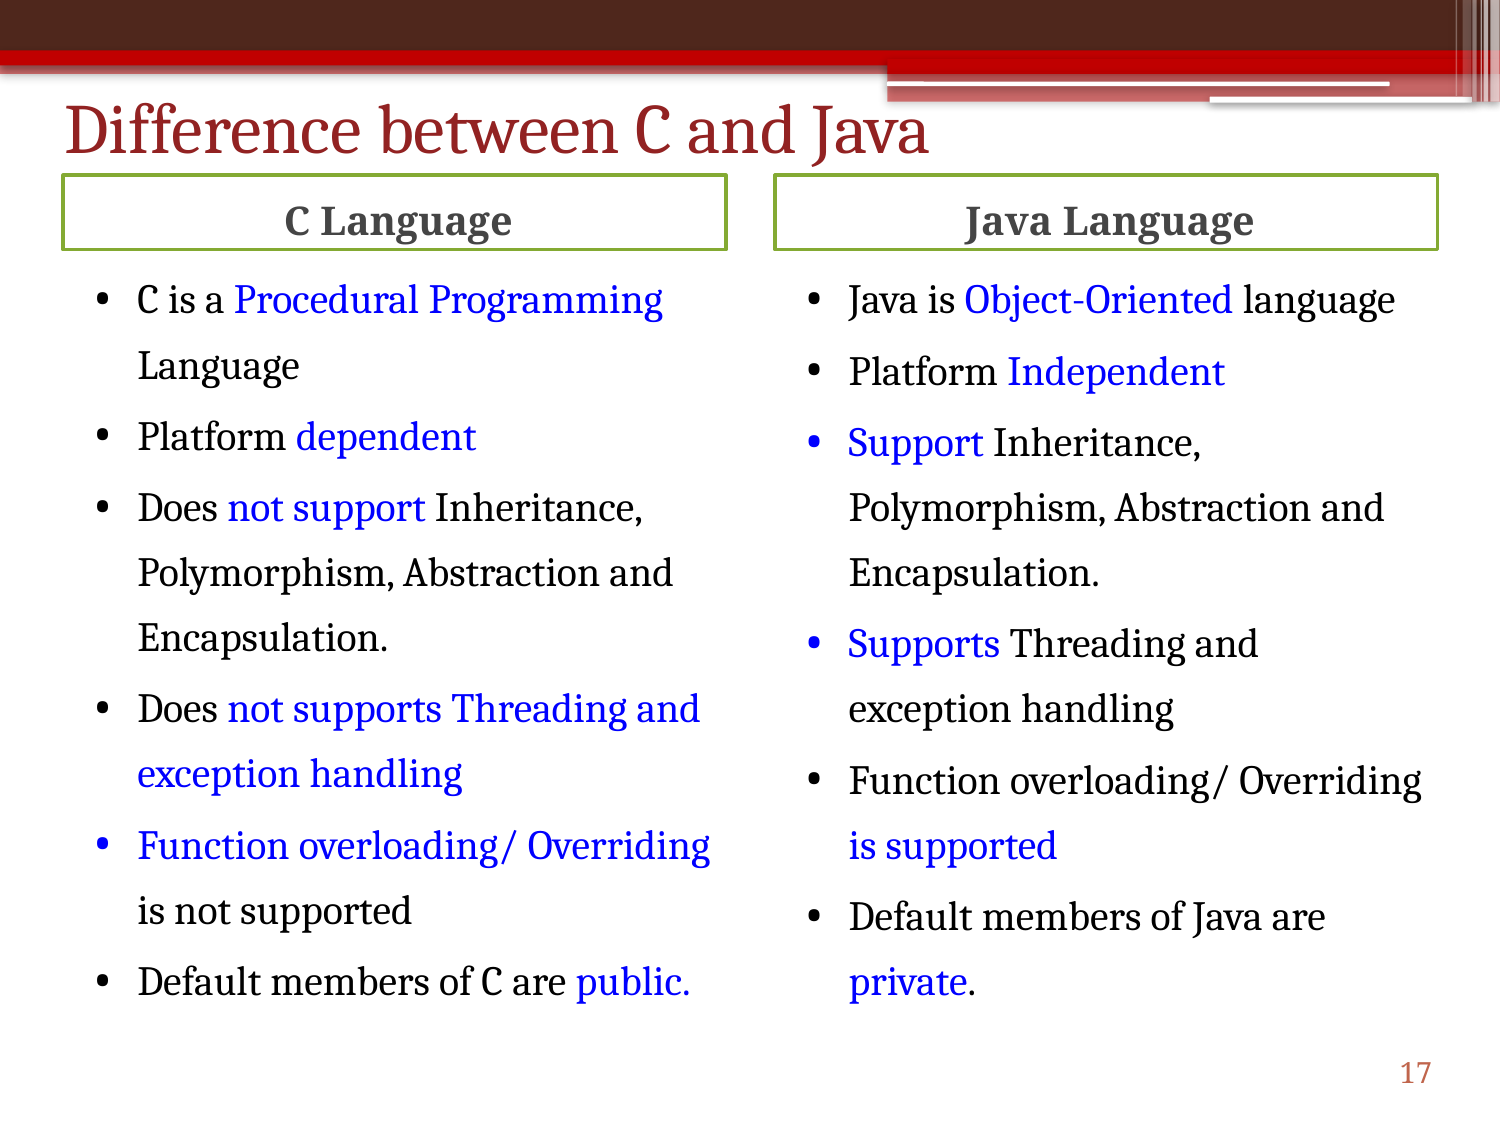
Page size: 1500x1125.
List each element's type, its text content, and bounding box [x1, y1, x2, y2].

list C Language [61, 173, 728, 251]
list C is a Procedural Programming Language Platform dependent Does not support Inheritance, Polymorphism, Abstraction and Encapsulation. Does not supports Threading and exception handling Function overloading/ Overriding is not supported Default members of C are public. [62, 249, 726, 1082]
list Java Language [773, 173, 1439, 251]
title Difference between C and Java [50, 75, 1425, 175]
list Java is Object-Oriented language Platform Independent Support Inheritance, Polymorphism, Abstraction and Encapsulation. Supports Threading and exception handling Function overloading/ Overriding is supported Default members of Java are private. [773, 249, 1437, 1082]
slide_number 17 [1287, 1041, 1447, 1102]
